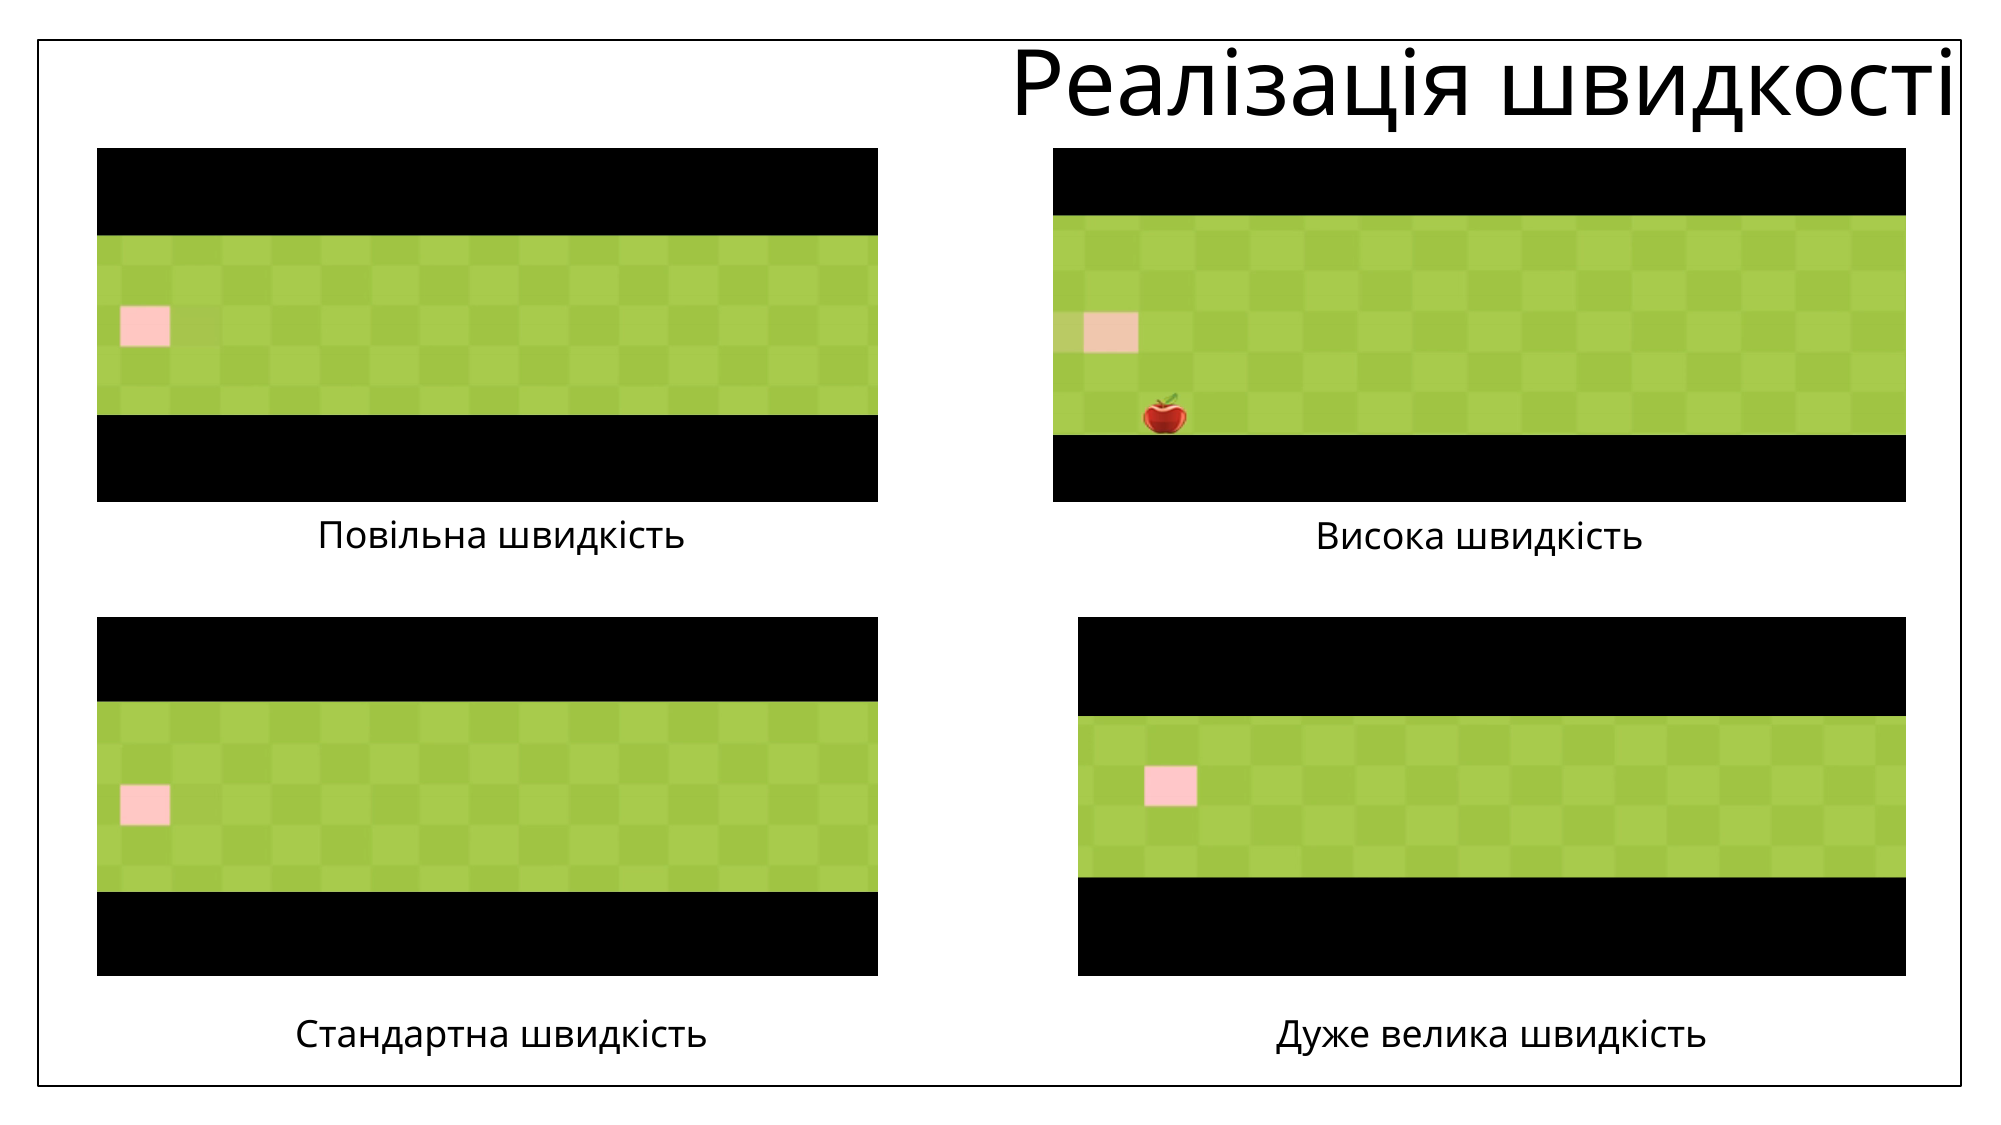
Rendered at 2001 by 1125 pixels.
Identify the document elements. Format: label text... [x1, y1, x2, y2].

text_box Стандартна швидкість [280, 1002, 723, 1062]
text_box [1052, 147, 1907, 504]
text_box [1077, 616, 1907, 977]
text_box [96, 616, 879, 977]
text_box Висока швидкість [1300, 513, 1659, 565]
text_box Дуже велика швидкість [1261, 1002, 1723, 1062]
title Реалізація швидкості [249, 0, 1975, 195]
text_box Повільна швидкість [302, 513, 701, 564]
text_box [96, 147, 879, 504]
